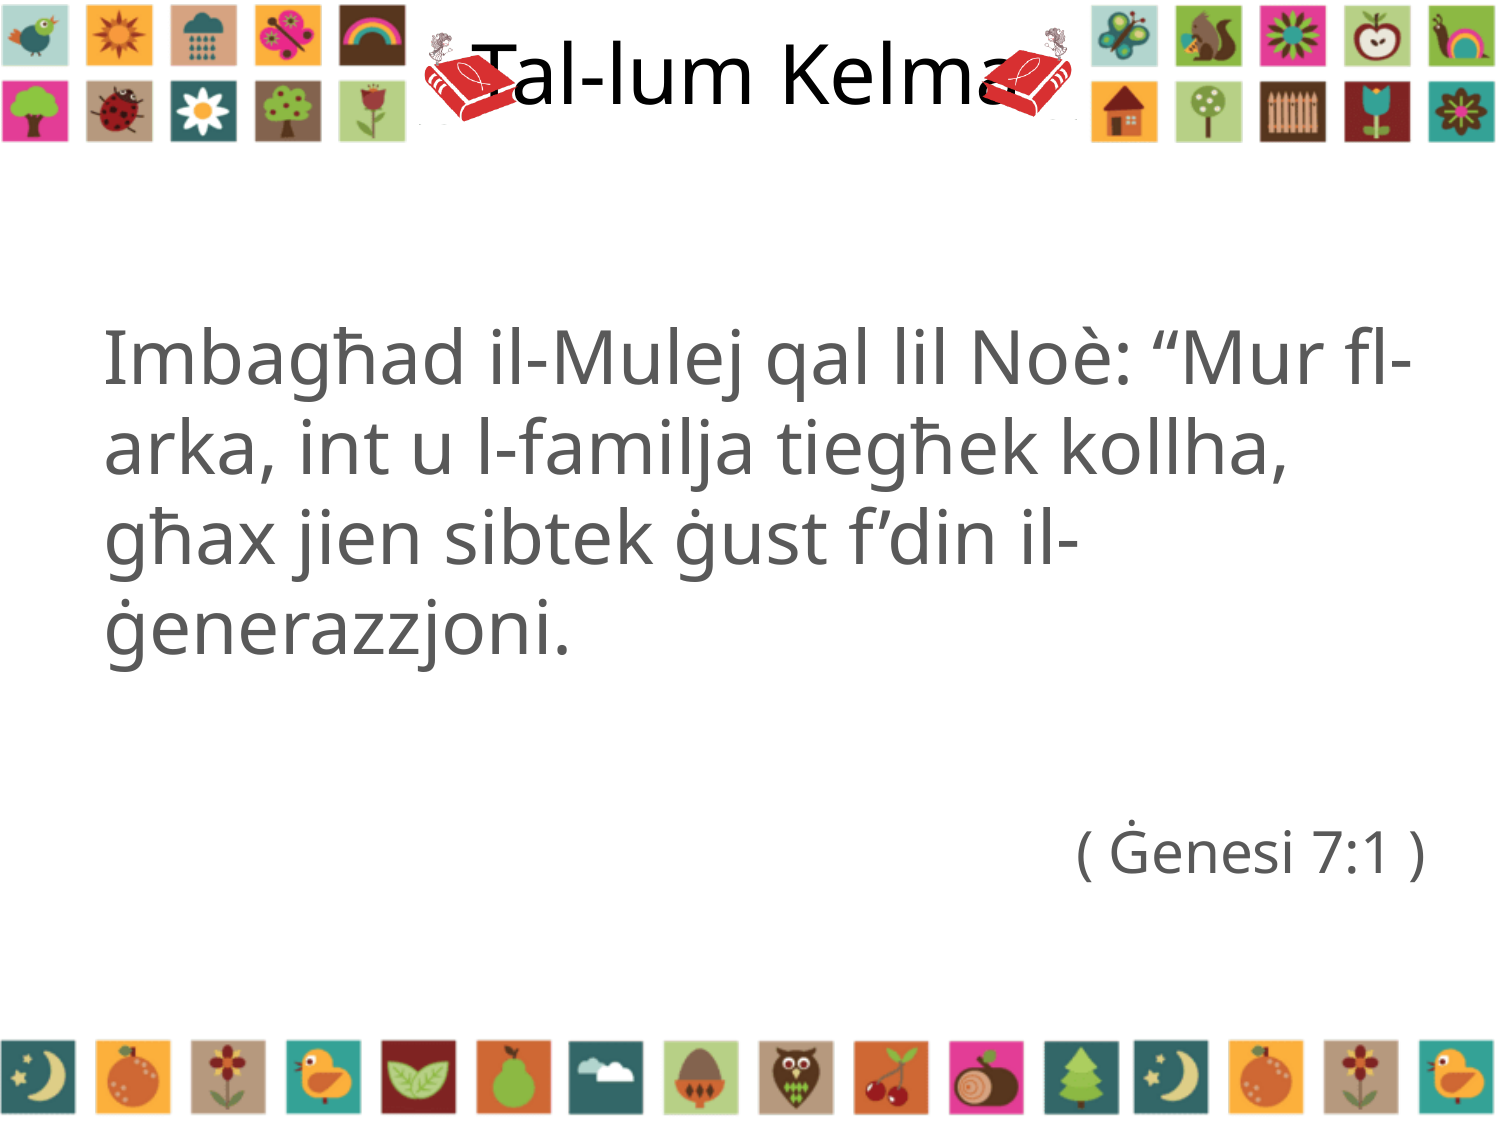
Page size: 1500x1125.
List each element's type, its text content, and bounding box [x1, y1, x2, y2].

text_box ( Ġenesi 7:1 ) [808, 807, 1441, 893]
text_box Tal-lum Kelma [425, 13, 1077, 129]
text_box Imbagħad il-​Mulej qal lil Noè: “Mur fl-​arka, int u l-​familja tiegħek kollha, għax jien sibtek ġust f’din il-​ġenerazzjoni. [88, 302, 1436, 678]
picture [950, 3, 1500, 150]
picture [0, 3, 550, 150]
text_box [0, 1028, 1500, 1118]
